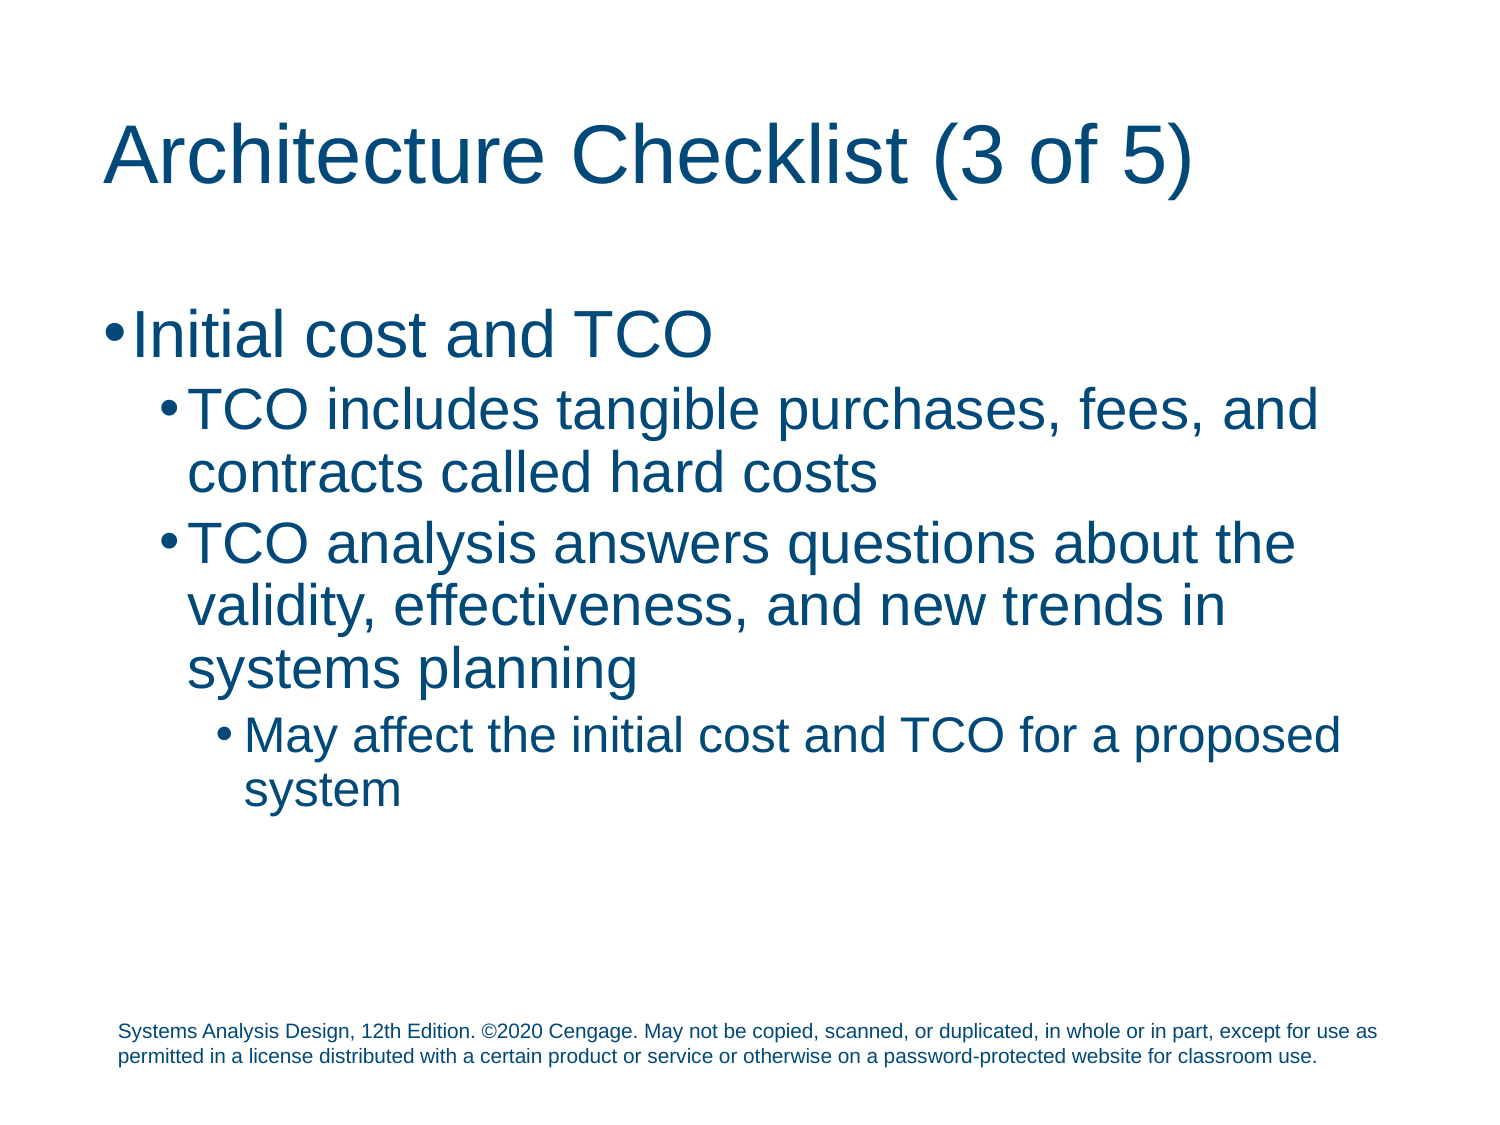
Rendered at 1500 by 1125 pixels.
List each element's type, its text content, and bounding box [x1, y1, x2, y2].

title Architecture Checklist (3 of 5) [103, 111, 1397, 243]
footer Systems Analysis Design, 12th Edition. ©2020 Cengage. May not be copied, scanned, or duplicated, in whole or in part, except for use as permitted in a license distributed with a certain product or service or otherwise on a password-protected website for classroom use. [103, 1009, 1397, 1070]
list Initial cost and TCO TCO includes tangible purchases, fees, and contracts called hard costs TCO analysis answers questions about the validity, effectiveness, and new trends in systems planning May affect the initial cost and TCO for a proposed system [103, 299, 1397, 1009]
